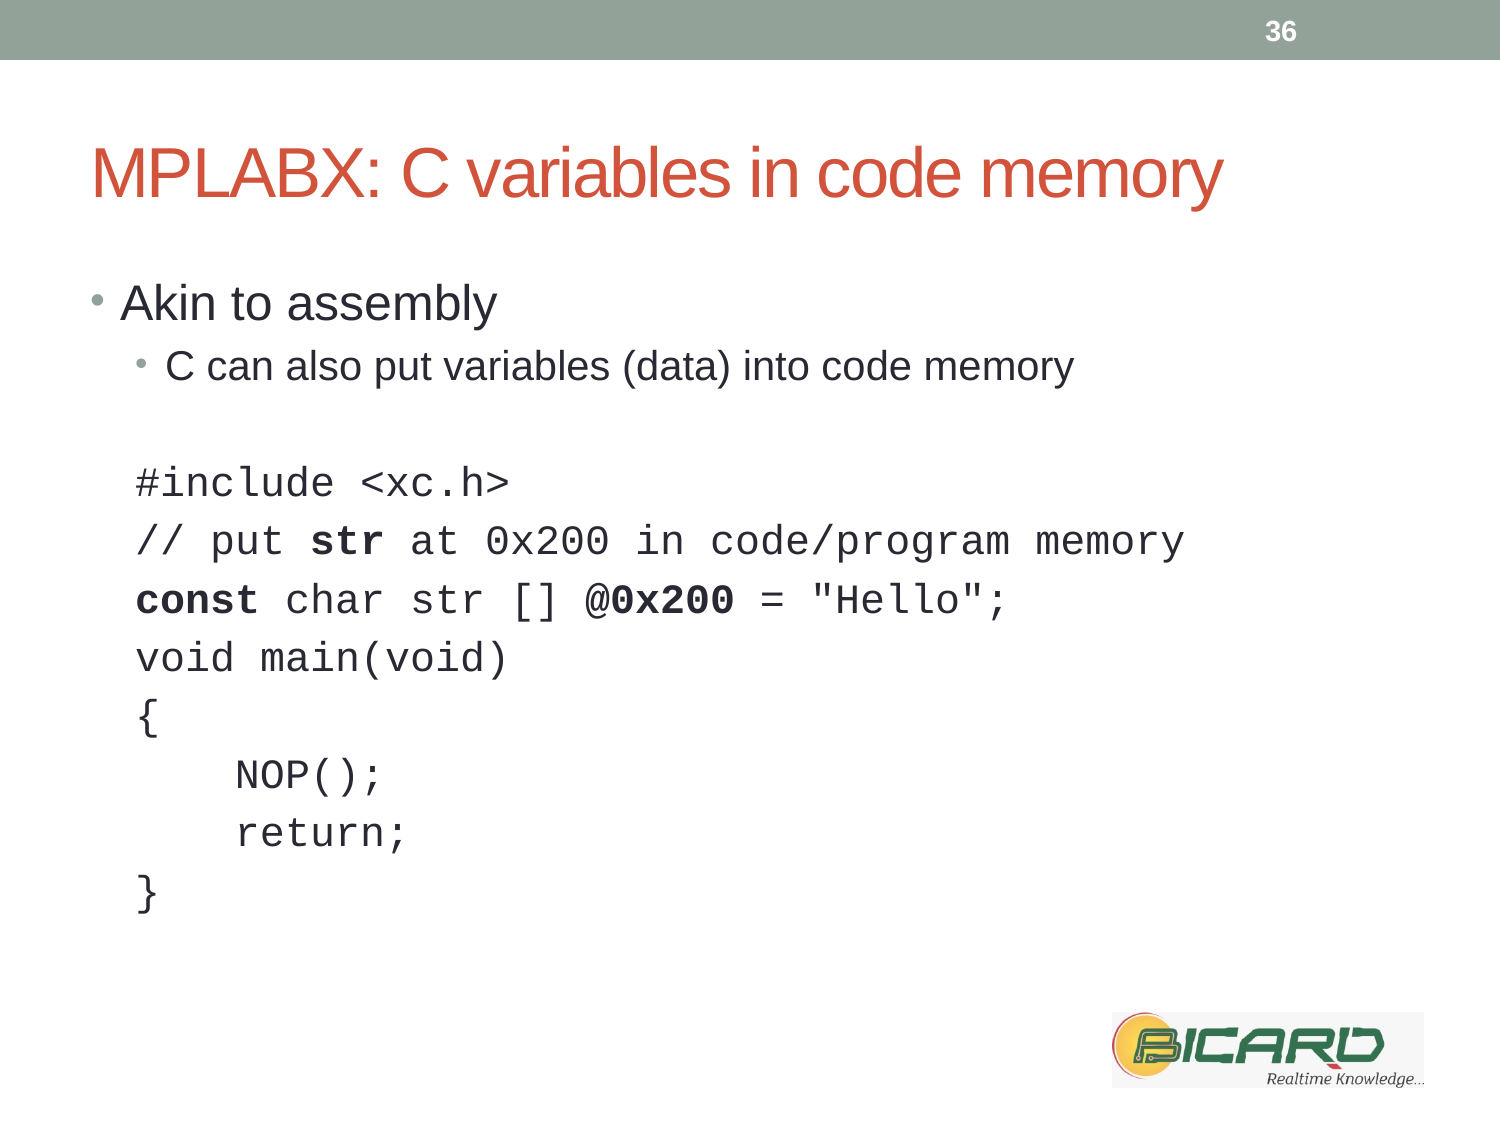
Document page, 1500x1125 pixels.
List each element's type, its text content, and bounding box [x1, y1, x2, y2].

list Akin to assembly C can also put variables (data) into code memory #include <xc.h> // put str at 0x200 in code/program memory const char str [] @0x200 = "Hello"; void main(void) { NOP(); return; } [75, 262, 1425, 1063]
picture [1112, 1063, 1424, 1088]
title MPLABX: C variables in code memory [75, 87, 1425, 250]
slide_number 36 [1250, 3, 1425, 57]
